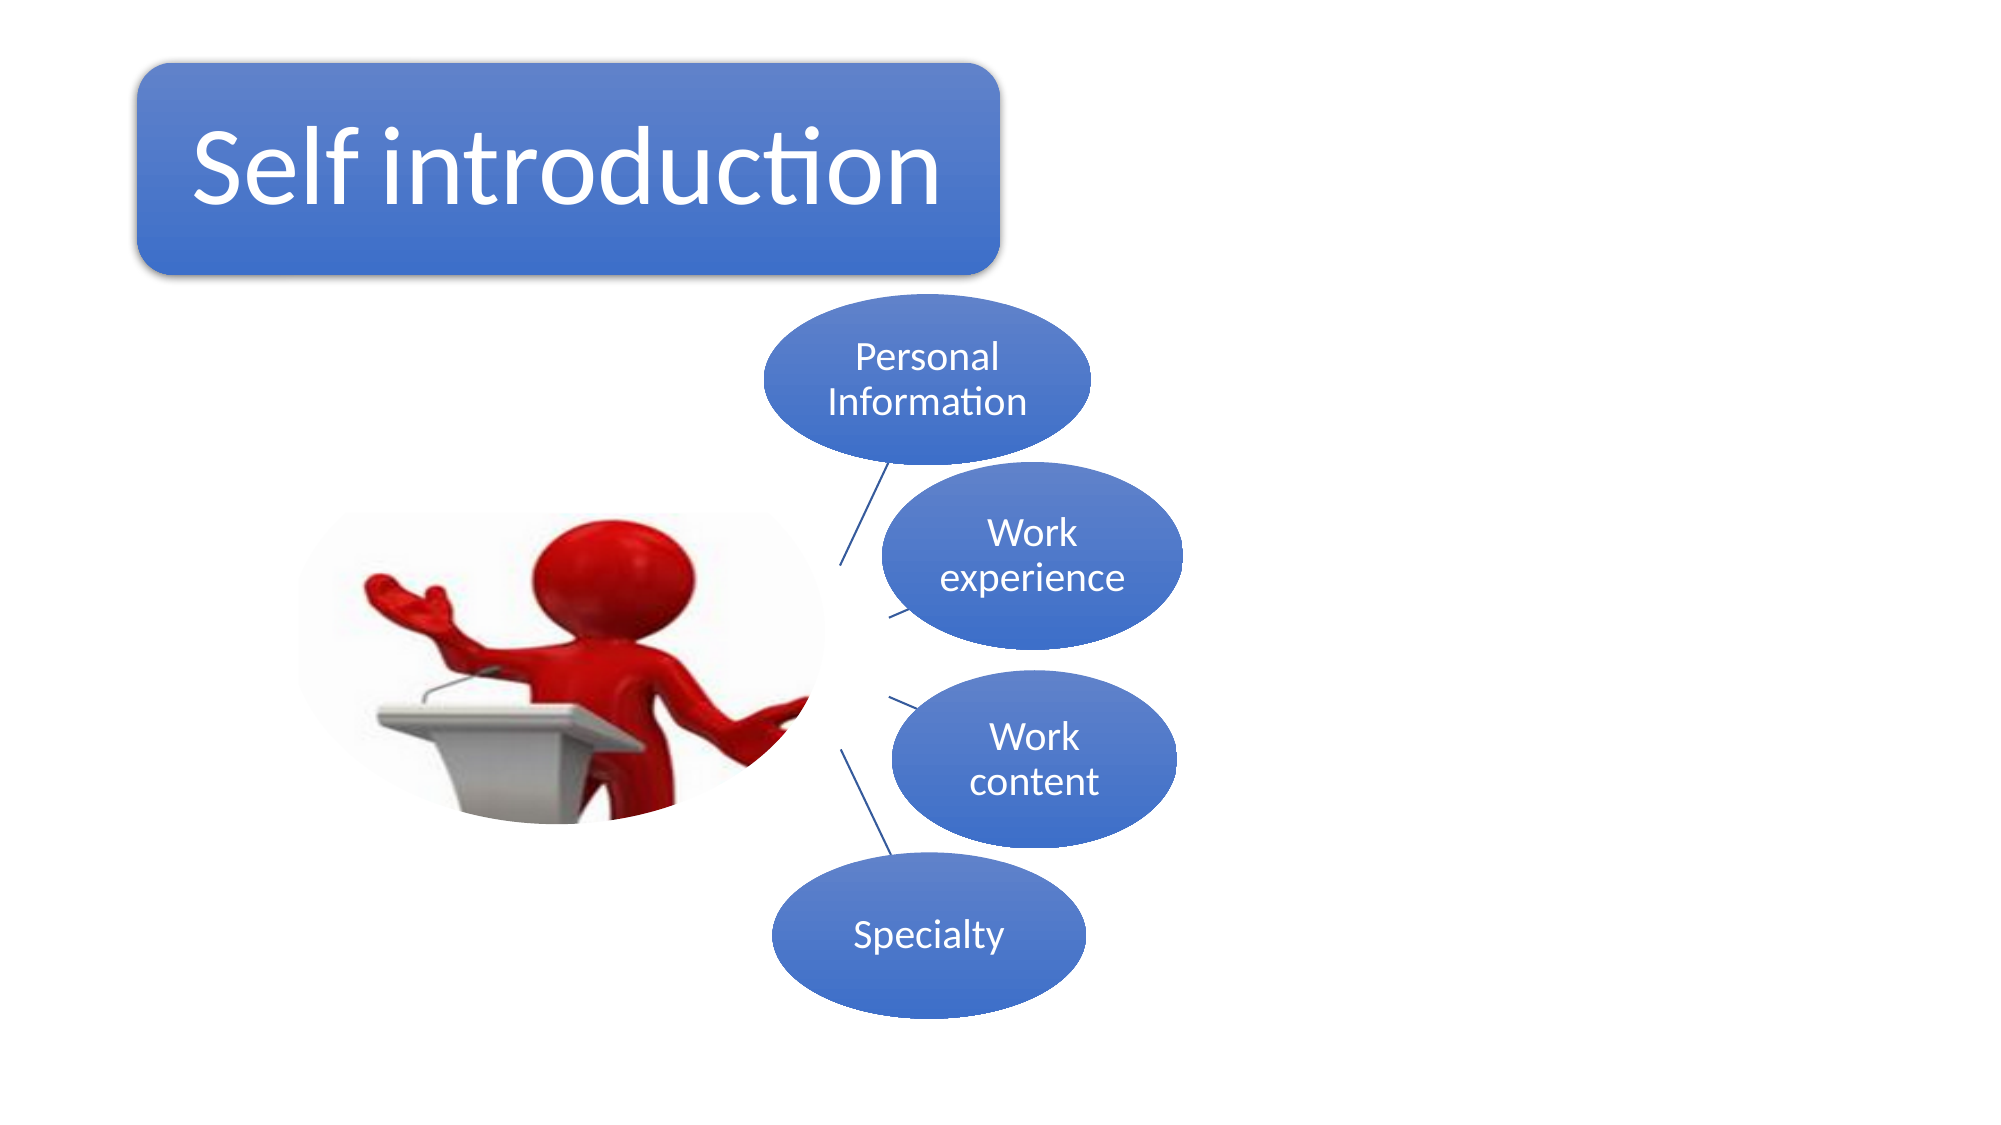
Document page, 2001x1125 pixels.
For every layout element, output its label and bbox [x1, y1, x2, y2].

text_box [137, 59, 1000, 278]
list [137, 299, 1863, 1014]
